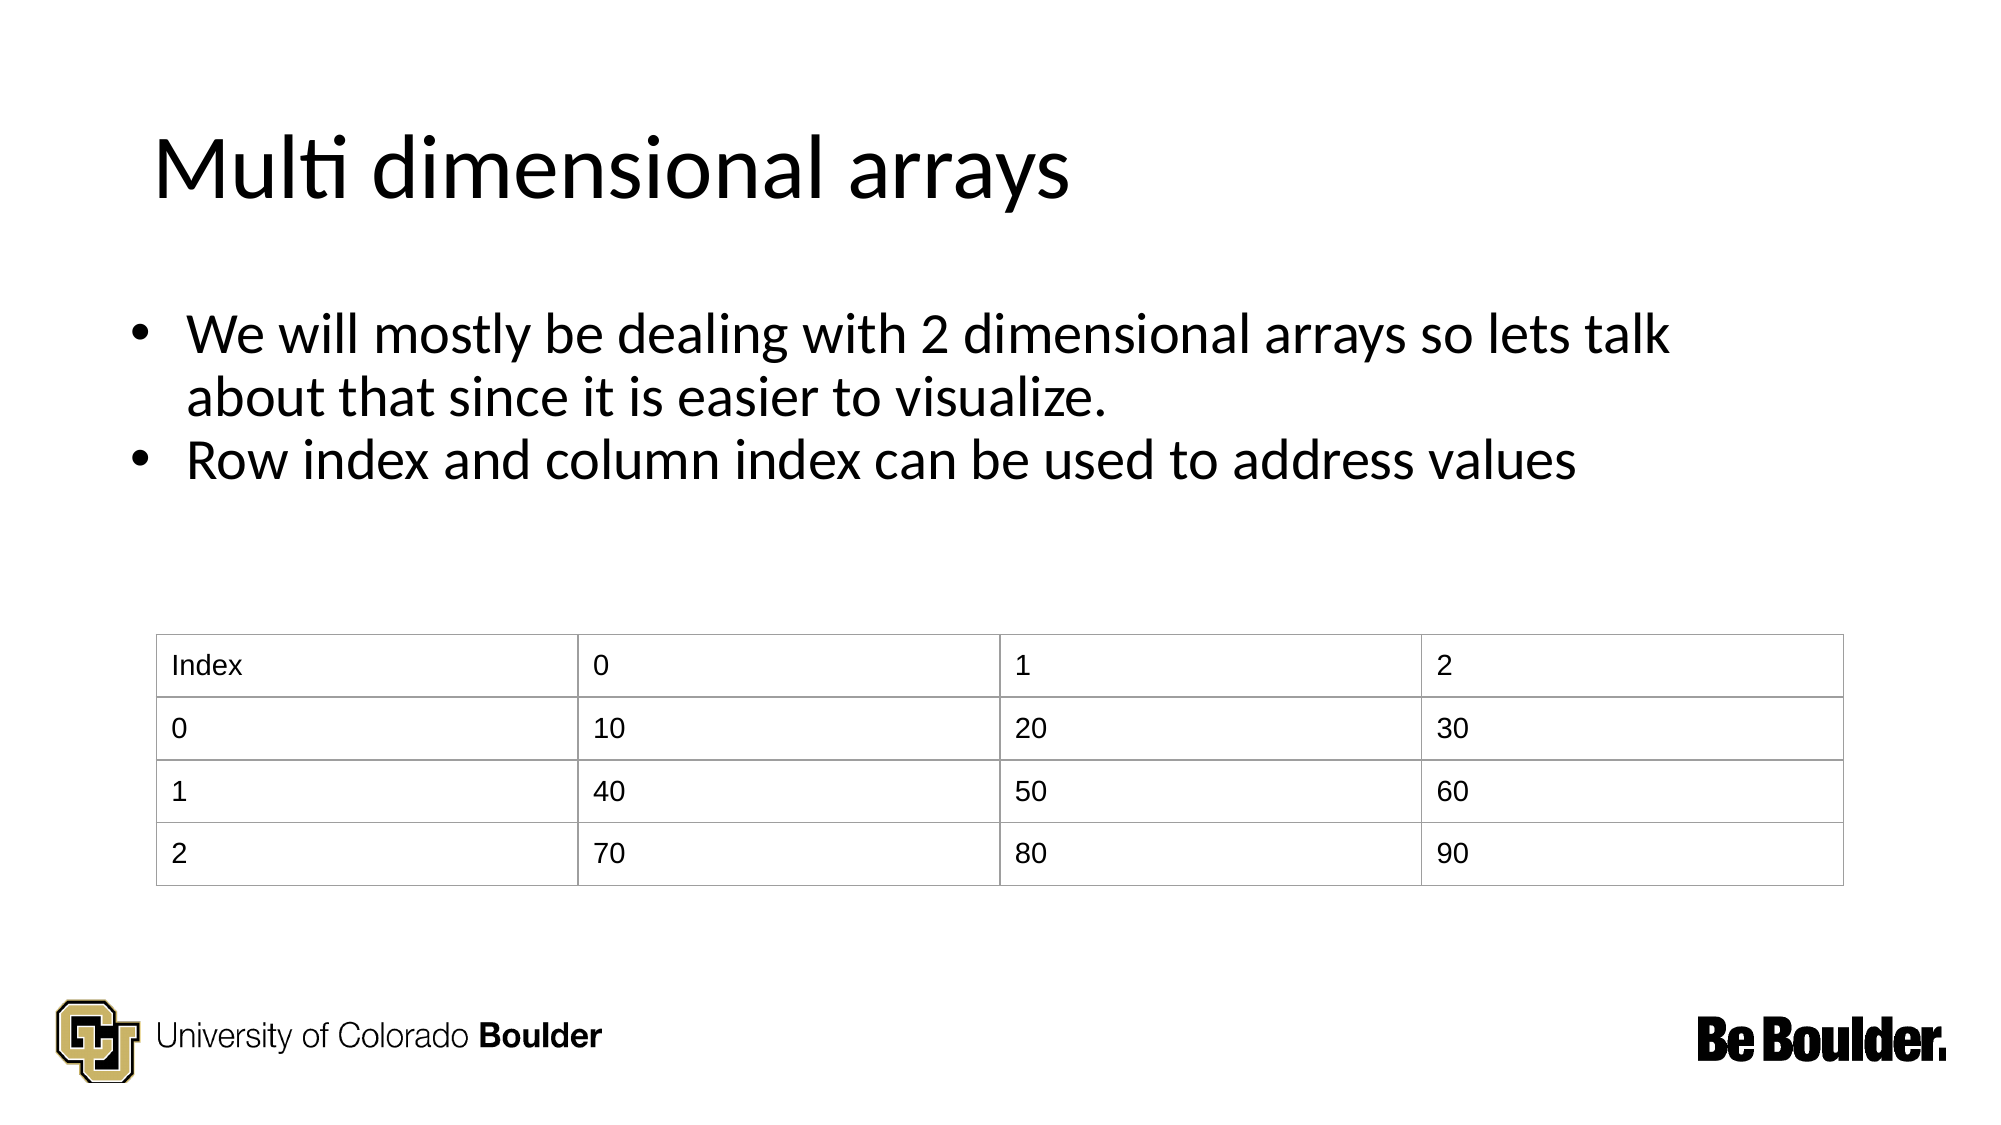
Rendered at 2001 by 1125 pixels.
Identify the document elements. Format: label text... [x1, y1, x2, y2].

picture [1605, 999, 1946, 1083]
table_header 2 [1422, 635, 1843, 696]
table_header 1 [1001, 635, 1421, 696]
table_cell 0 [157, 698, 577, 759]
table_cell 50 [1001, 761, 1421, 822]
table_cell 60 [1422, 761, 1843, 822]
table_cell 40 [579, 761, 999, 822]
table_cell 20 [1001, 698, 1421, 759]
table_cell 80 [1001, 823, 1421, 885]
table_cell 70 [579, 823, 999, 885]
table_cell 10 [579, 698, 999, 759]
table_cell 30 [1422, 698, 1843, 759]
picture [55, 999, 634, 1083]
list We will mostly be dealing with 2 dimensional arrays so lets talk about that since it is easier to visualize. Row index and column index can be used to address values [96, 295, 1822, 1010]
table_cell 1 [157, 761, 577, 822]
table_cell 2 [157, 823, 577, 885]
title Multi dimensional arrays [137, 59, 1863, 278]
table_header Index [157, 635, 577, 696]
table_cell 90 [1422, 823, 1843, 885]
table_header 0 [579, 635, 999, 696]
